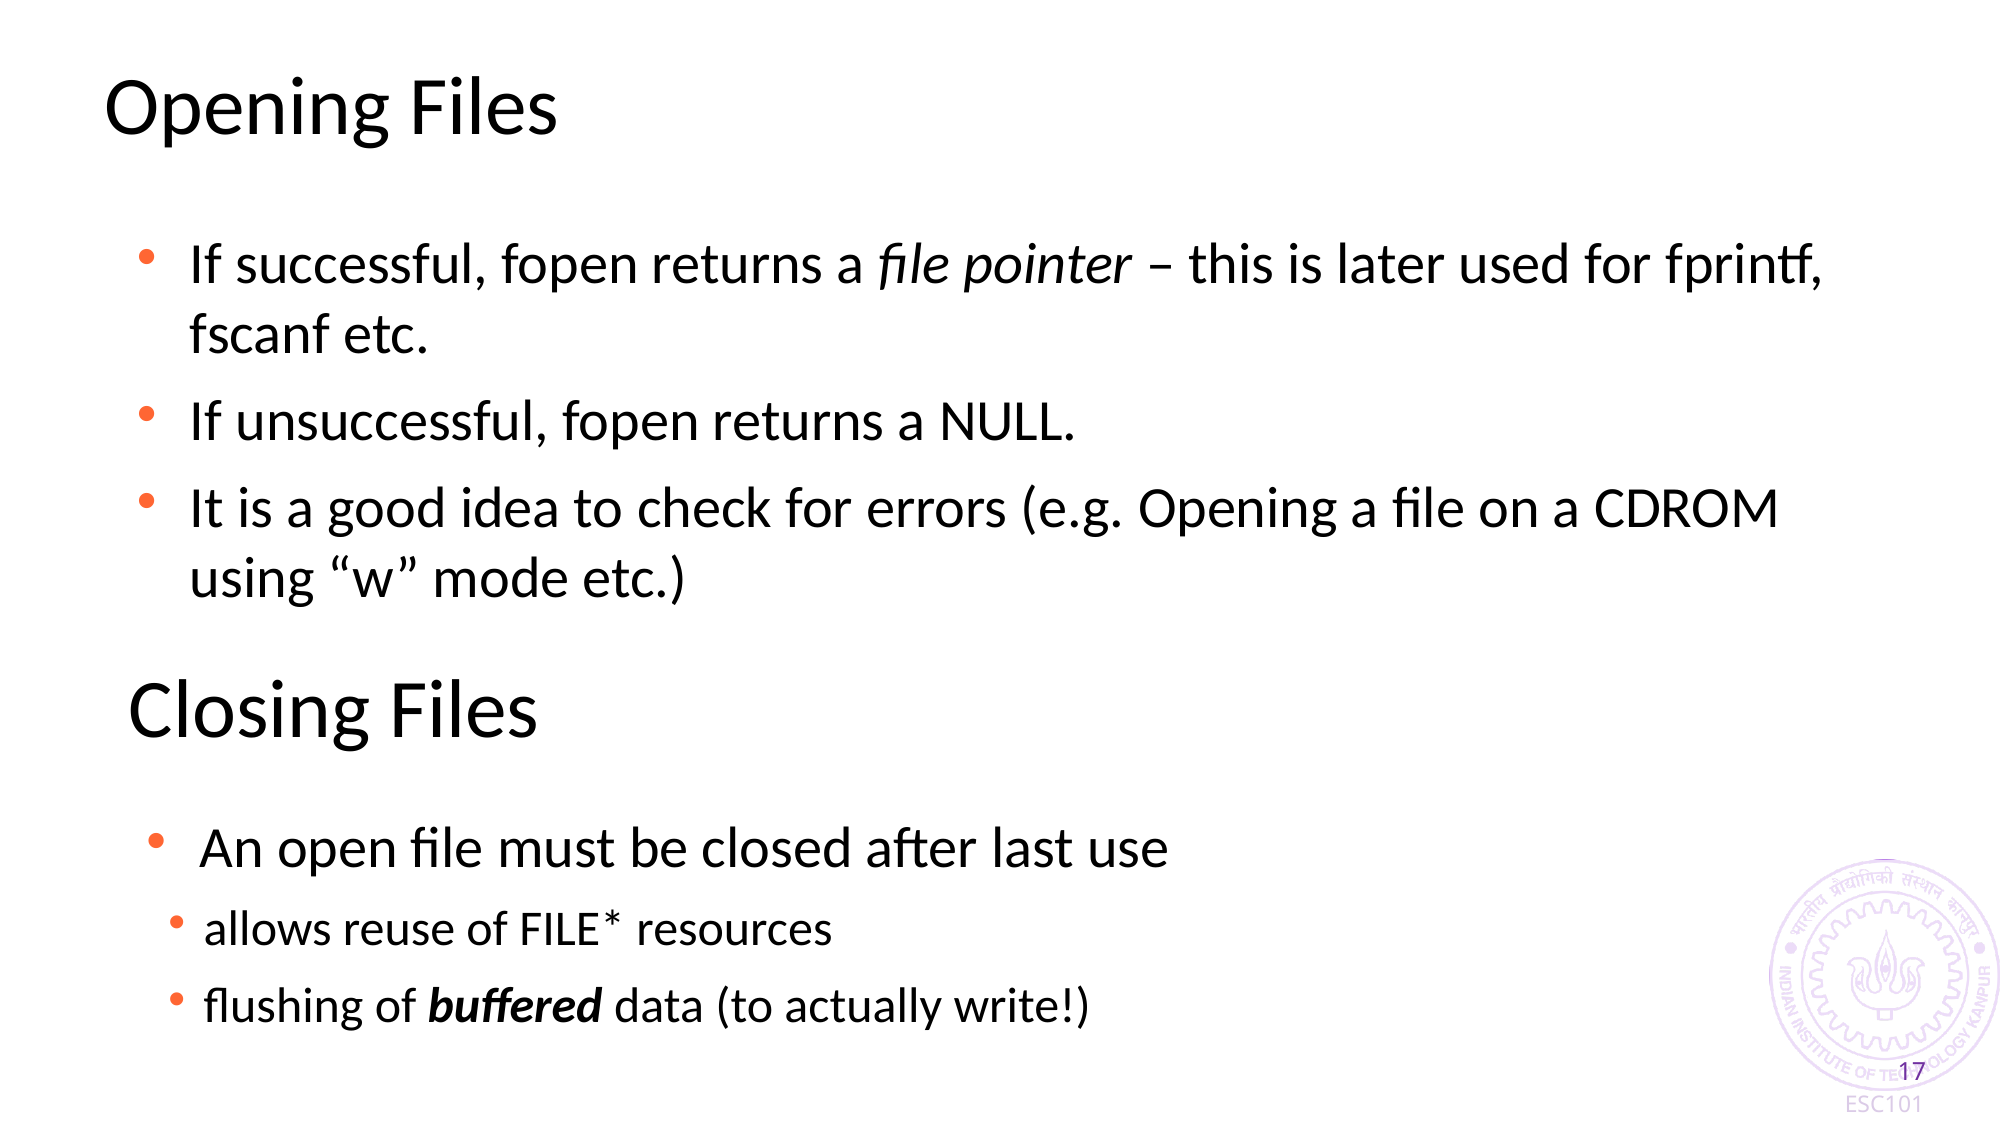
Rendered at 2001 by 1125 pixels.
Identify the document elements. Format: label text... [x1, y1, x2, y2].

text_box If successful, fopen returns a file pointer – this is later used for fprintf, fscanf etc. If unsuccessful, fopen returns a NULL. It is a good idea to check for errors (e.g. Opening a file on a CDROM using “w” mode etc.) [104, 218, 1852, 756]
slide_number 17 [1863, 1042, 1942, 1103]
text_box An open file must be closed after last use allows reuse of FILE* resources flushing of buffered data (to actually write!) [114, 801, 1464, 1025]
text_box Closing Files [114, 632, 1464, 776]
text_box Opening Files [89, 30, 1440, 173]
